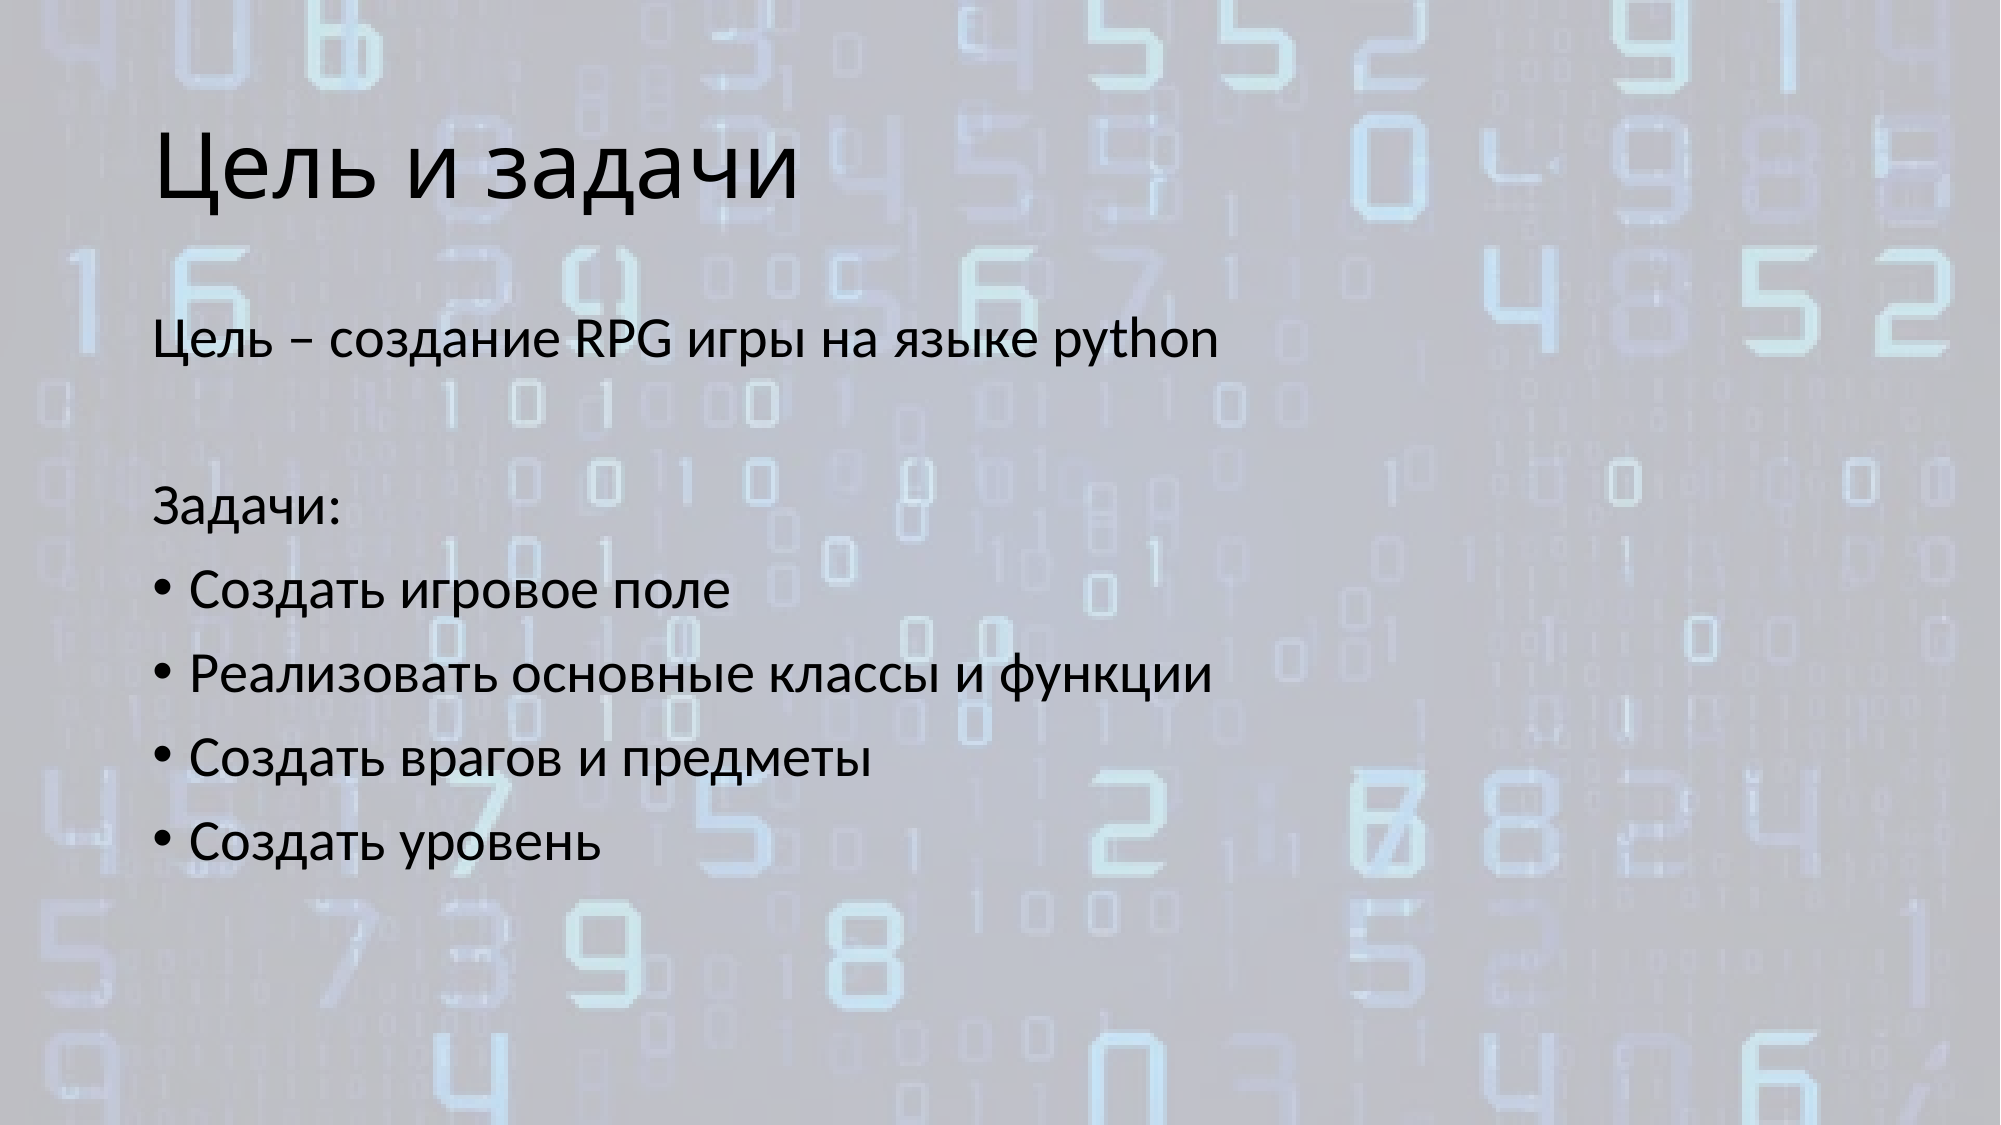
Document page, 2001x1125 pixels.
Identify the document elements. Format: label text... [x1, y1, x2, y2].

list Цель – создание RPG игры на языке python Задачи: Создать игровое поле Реализовать основные классы и функции Создать врагов и предметы Создать уровень [137, 299, 1863, 1014]
title Цель и задачи [137, 59, 1863, 278]
